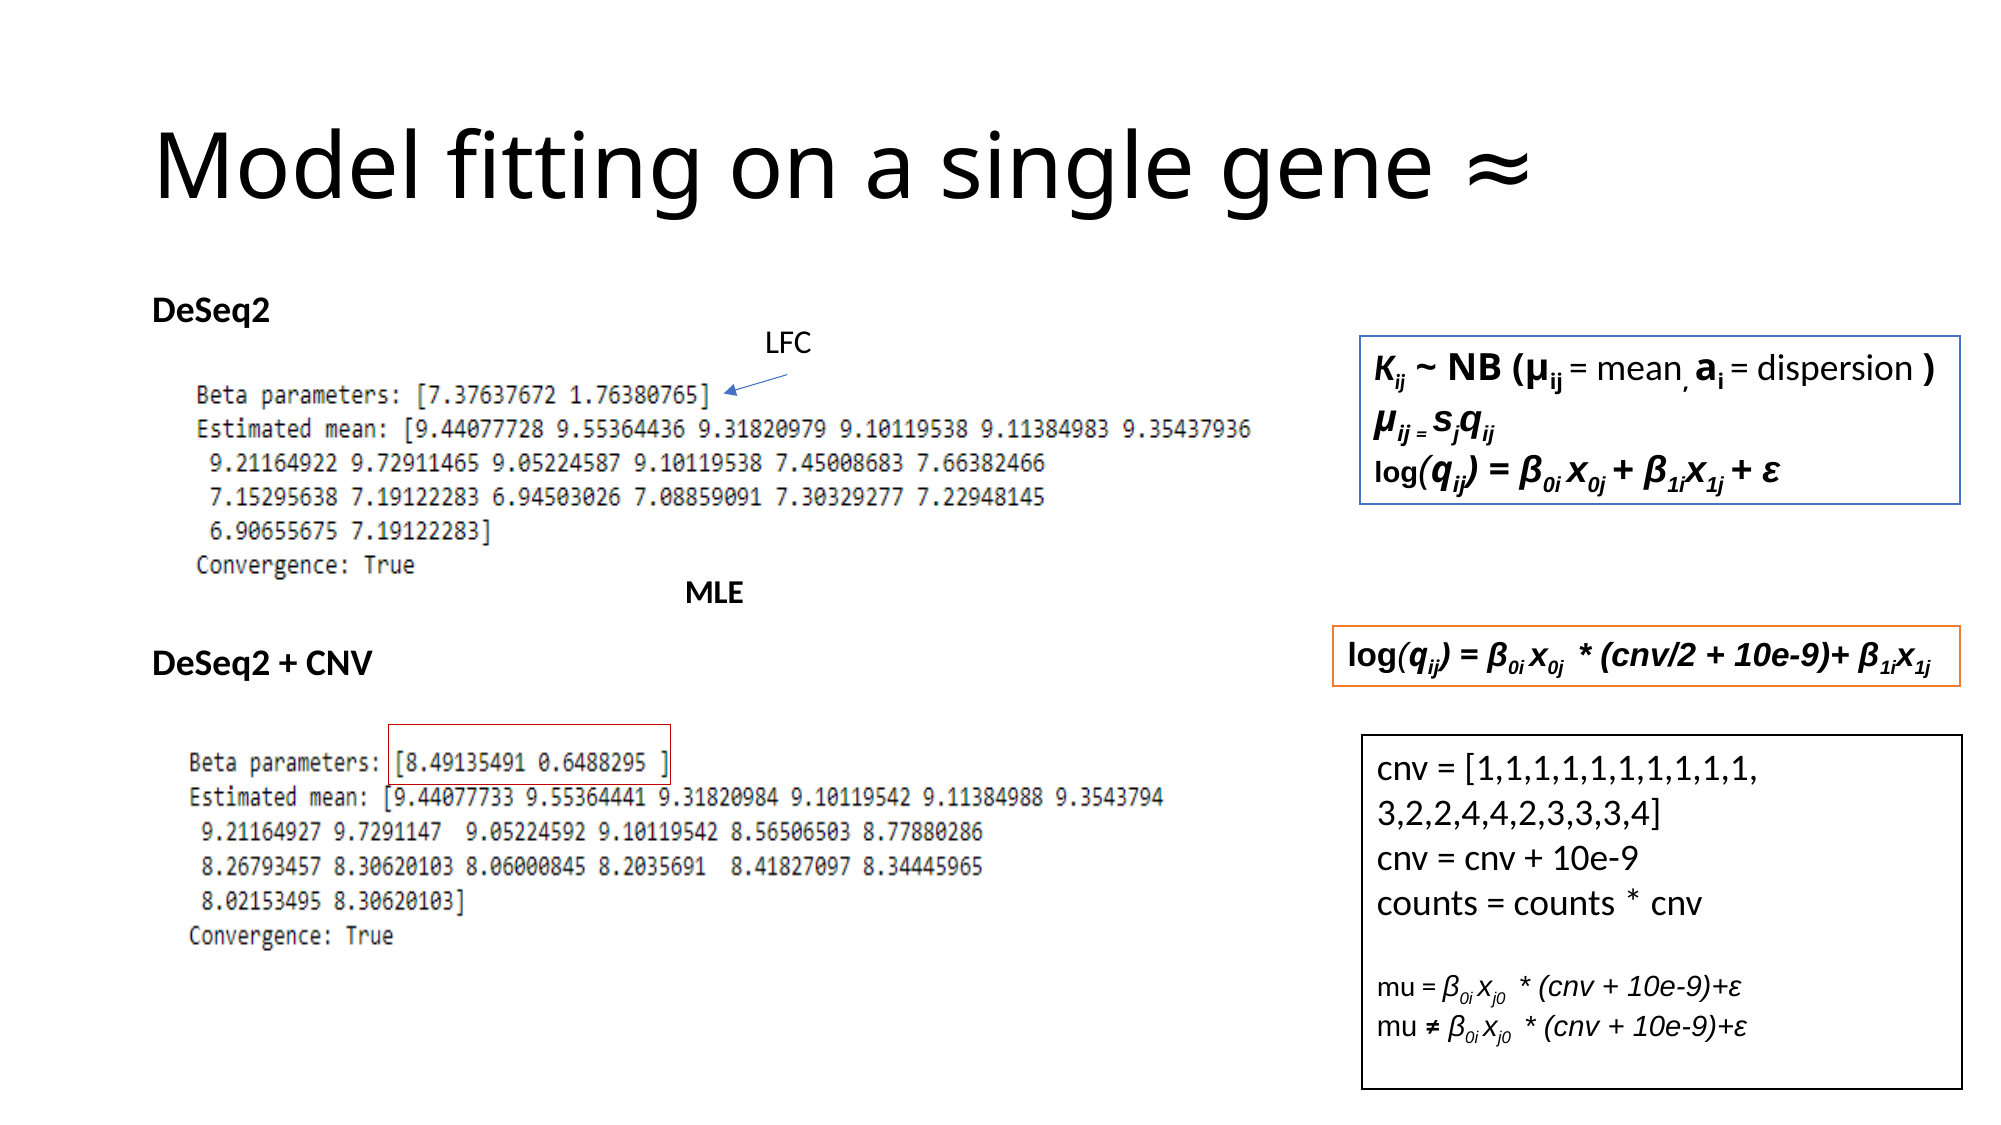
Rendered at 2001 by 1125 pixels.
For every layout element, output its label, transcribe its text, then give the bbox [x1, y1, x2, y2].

picture [179, 735, 1188, 953]
text_box DeSeq2 + CNV [137, 630, 830, 690]
text_box log(qij) = β0i x0j * (cnv/2 + 10e-9)+ β1ix1j [1332, 625, 1961, 687]
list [179, 368, 1261, 586]
text_box Kij ~ NB (µij = mean, ai = dispersion ) µij = sjqij log(qij) = β0i x0j + β1ix1j + ɛ [1359, 335, 1961, 505]
text_box [388, 724, 671, 735]
text_box LFC [750, 313, 910, 368]
text_box cnv = [1,1,1,1,1,1,1,1,1,1, 3,2,2,4,4,2,3,3,3,4] cnv = cnv + 10e-9 counts = counts * cnv mu = β0i xj0 * (cnv + 10e-9)+ɛ mu ≠ β0i xj0 * (cnv + 10e-9)+ɛ [1361, 734, 1963, 1090]
text_box MLE [670, 586, 1181, 618]
text_box DeSeq2 [137, 277, 1261, 337]
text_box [723, 374, 788, 394]
title Model fitting on a single gene ≈ [137, 59, 1863, 278]
